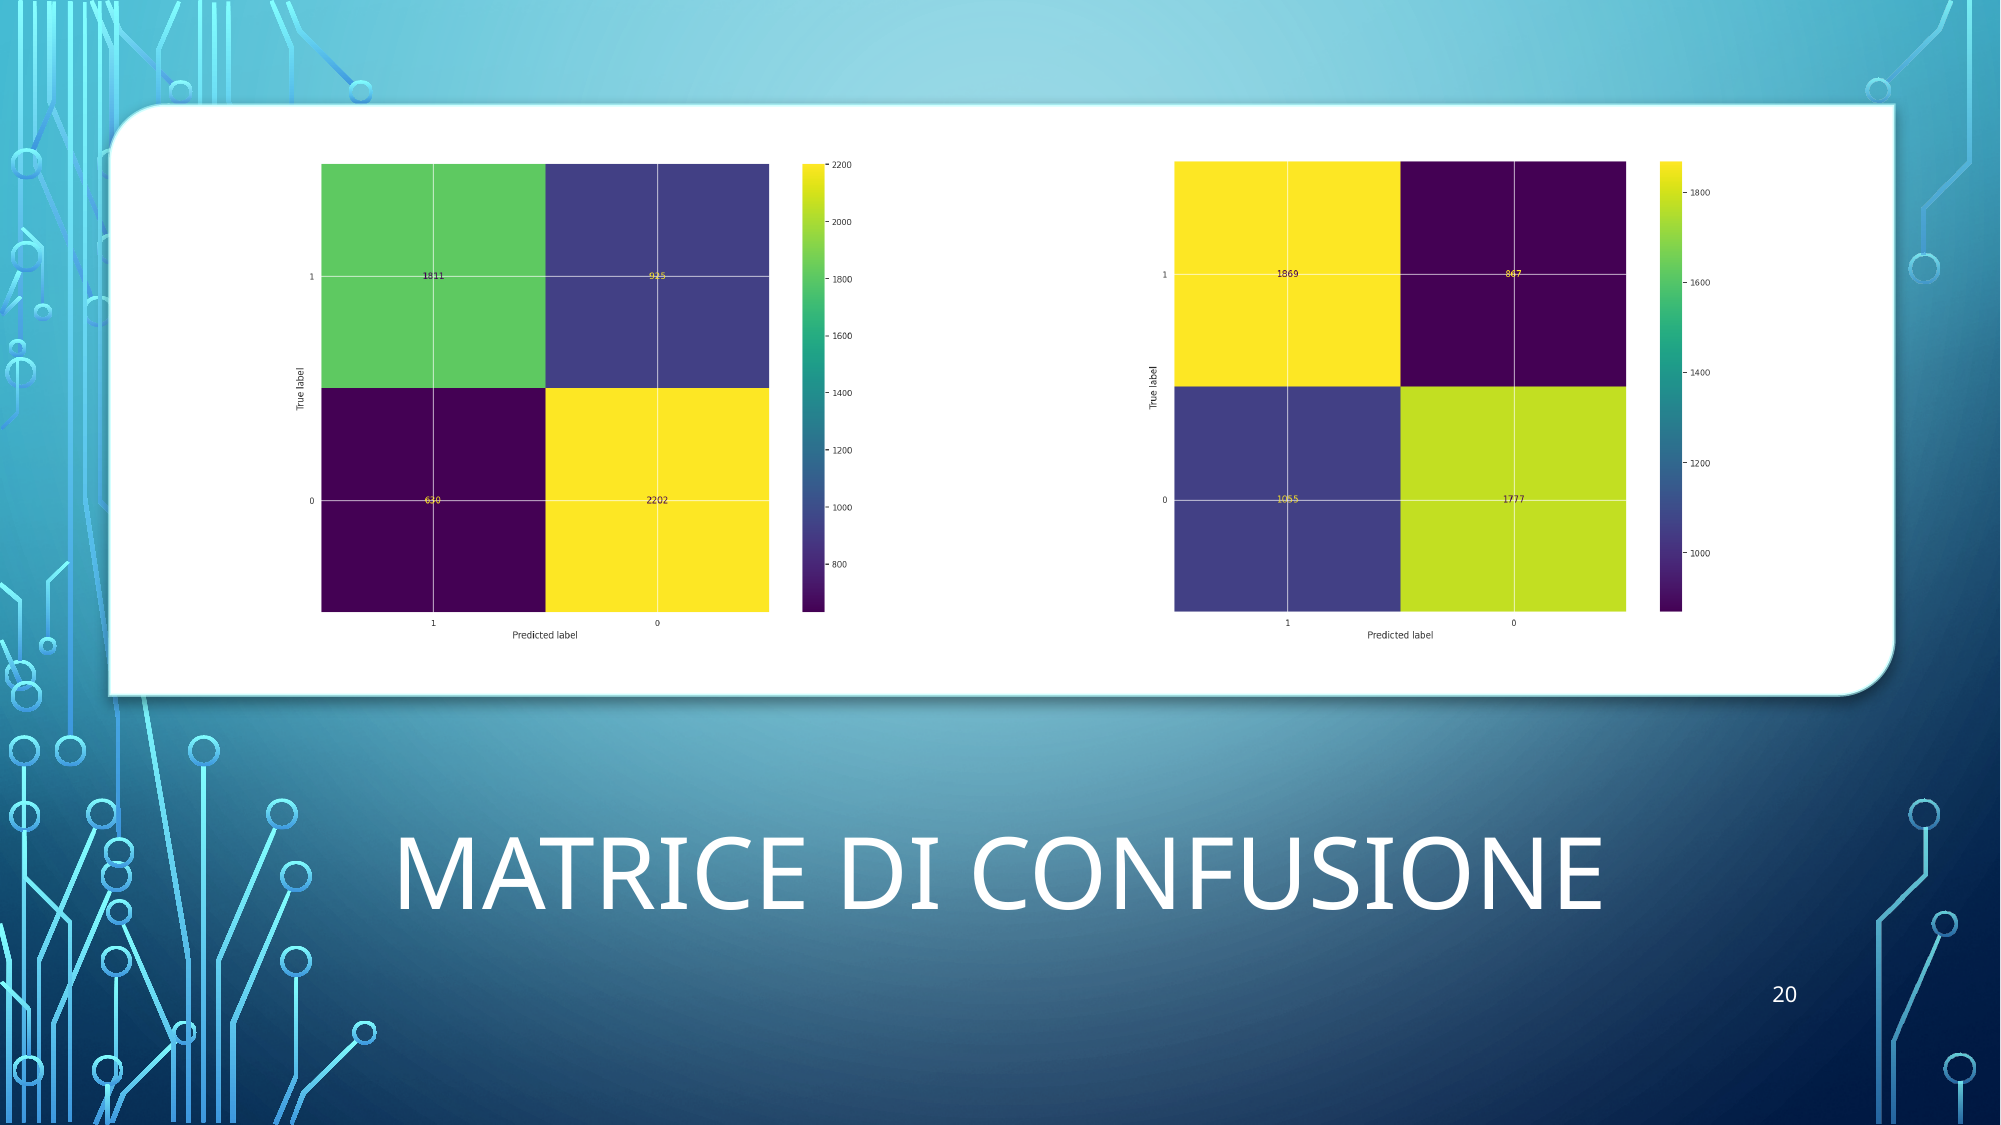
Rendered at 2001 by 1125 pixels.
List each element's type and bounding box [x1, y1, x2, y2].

text_box [0, 0, 379, 1125]
picture [290, 0, 2000, 1125]
